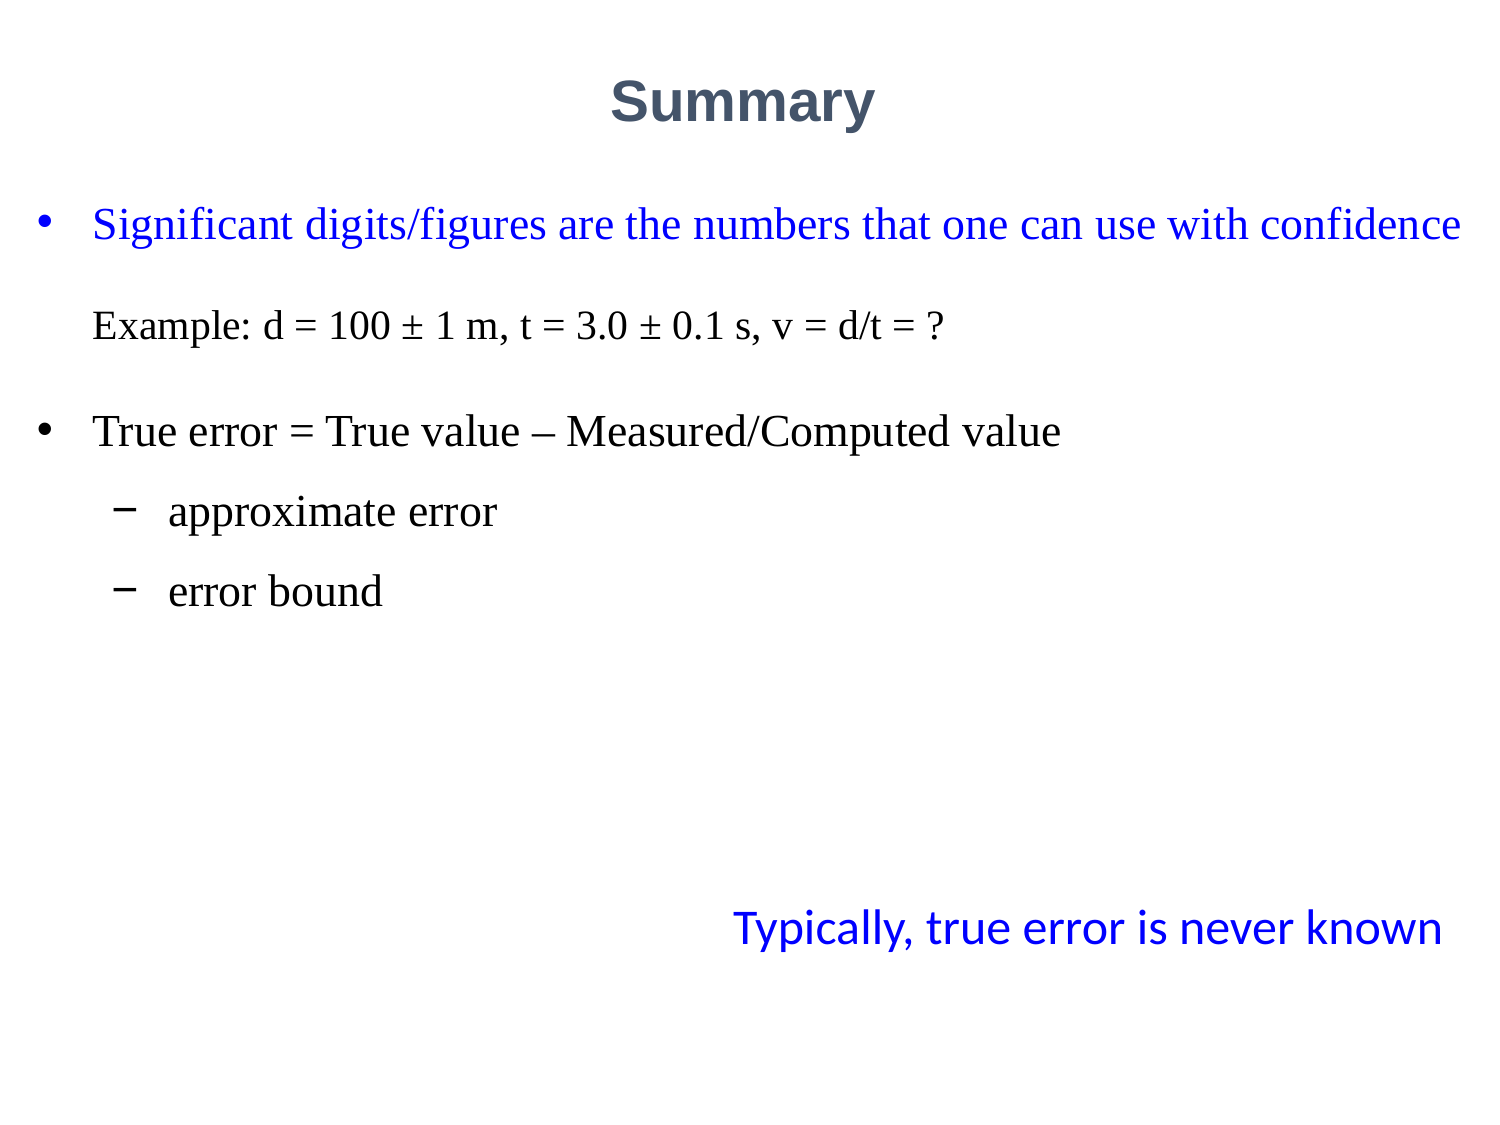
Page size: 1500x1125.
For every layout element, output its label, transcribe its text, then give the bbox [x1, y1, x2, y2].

text_box Summary [0, 55, 1488, 158]
text_box Typically, true error is never known [718, 887, 1459, 963]
text_box Significant digits/figures are the numbers that one can use with confidence Example: d = 100 ± 1 m, t = 3.0 ± 0.1 s, v = d/t = ? True error = True value – Measured/Computed value approximate error error bound [0, 158, 1500, 624]
